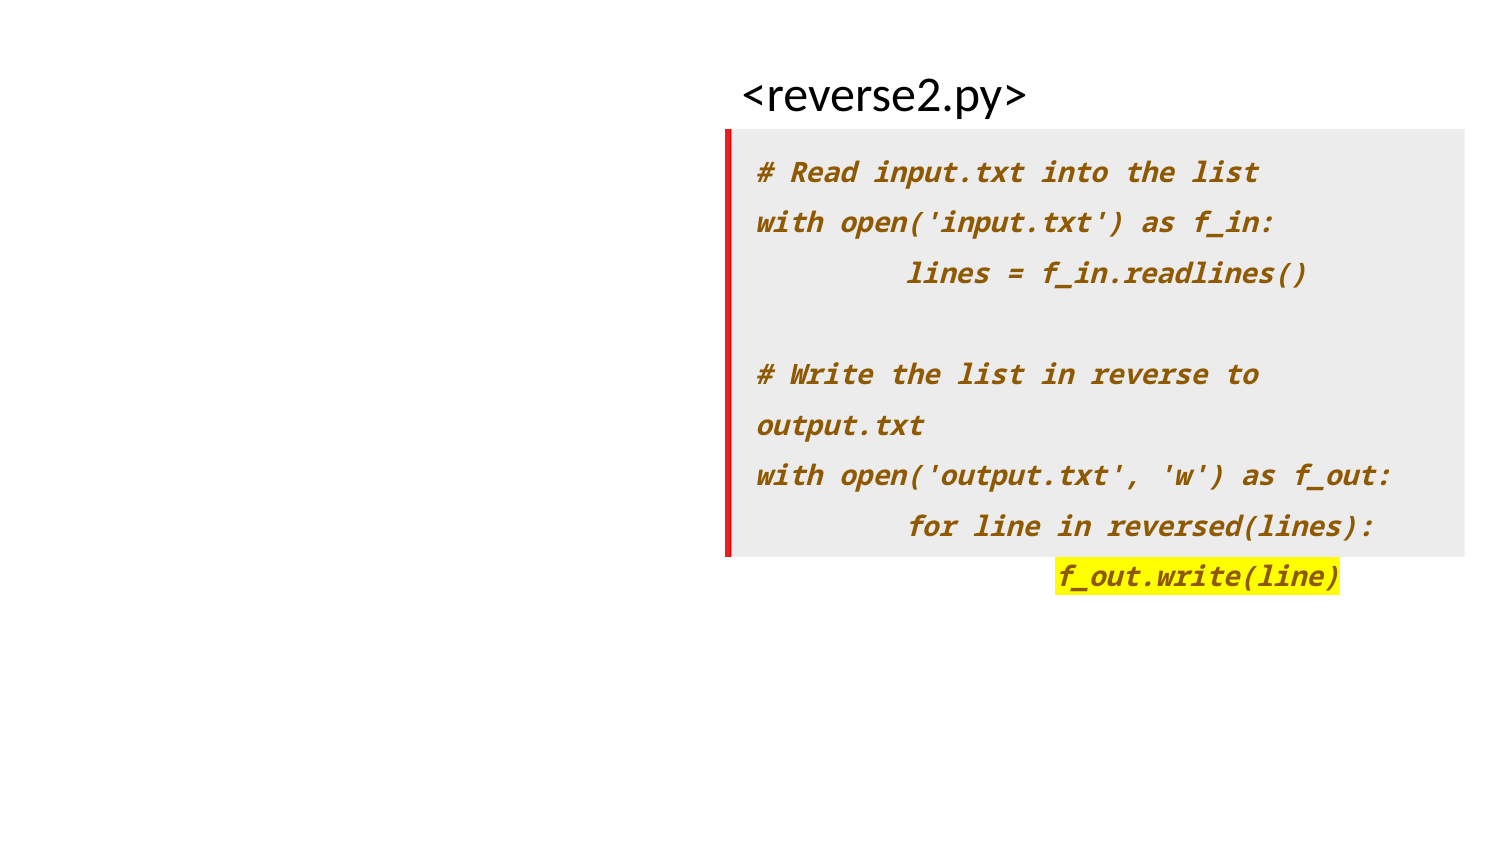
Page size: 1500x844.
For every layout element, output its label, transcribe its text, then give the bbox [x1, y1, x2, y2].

list # Read input.txt into the list with open('input.txt') as f_in: lines = f_in.readlines() # Write the list in reverse to output.txt with open('output.txt', 'w') as f_out: for line in reversed(lines): f_out.write(line) [725, 129, 1465, 557]
text_box <reverse2.py> [726, 54, 1043, 129]
